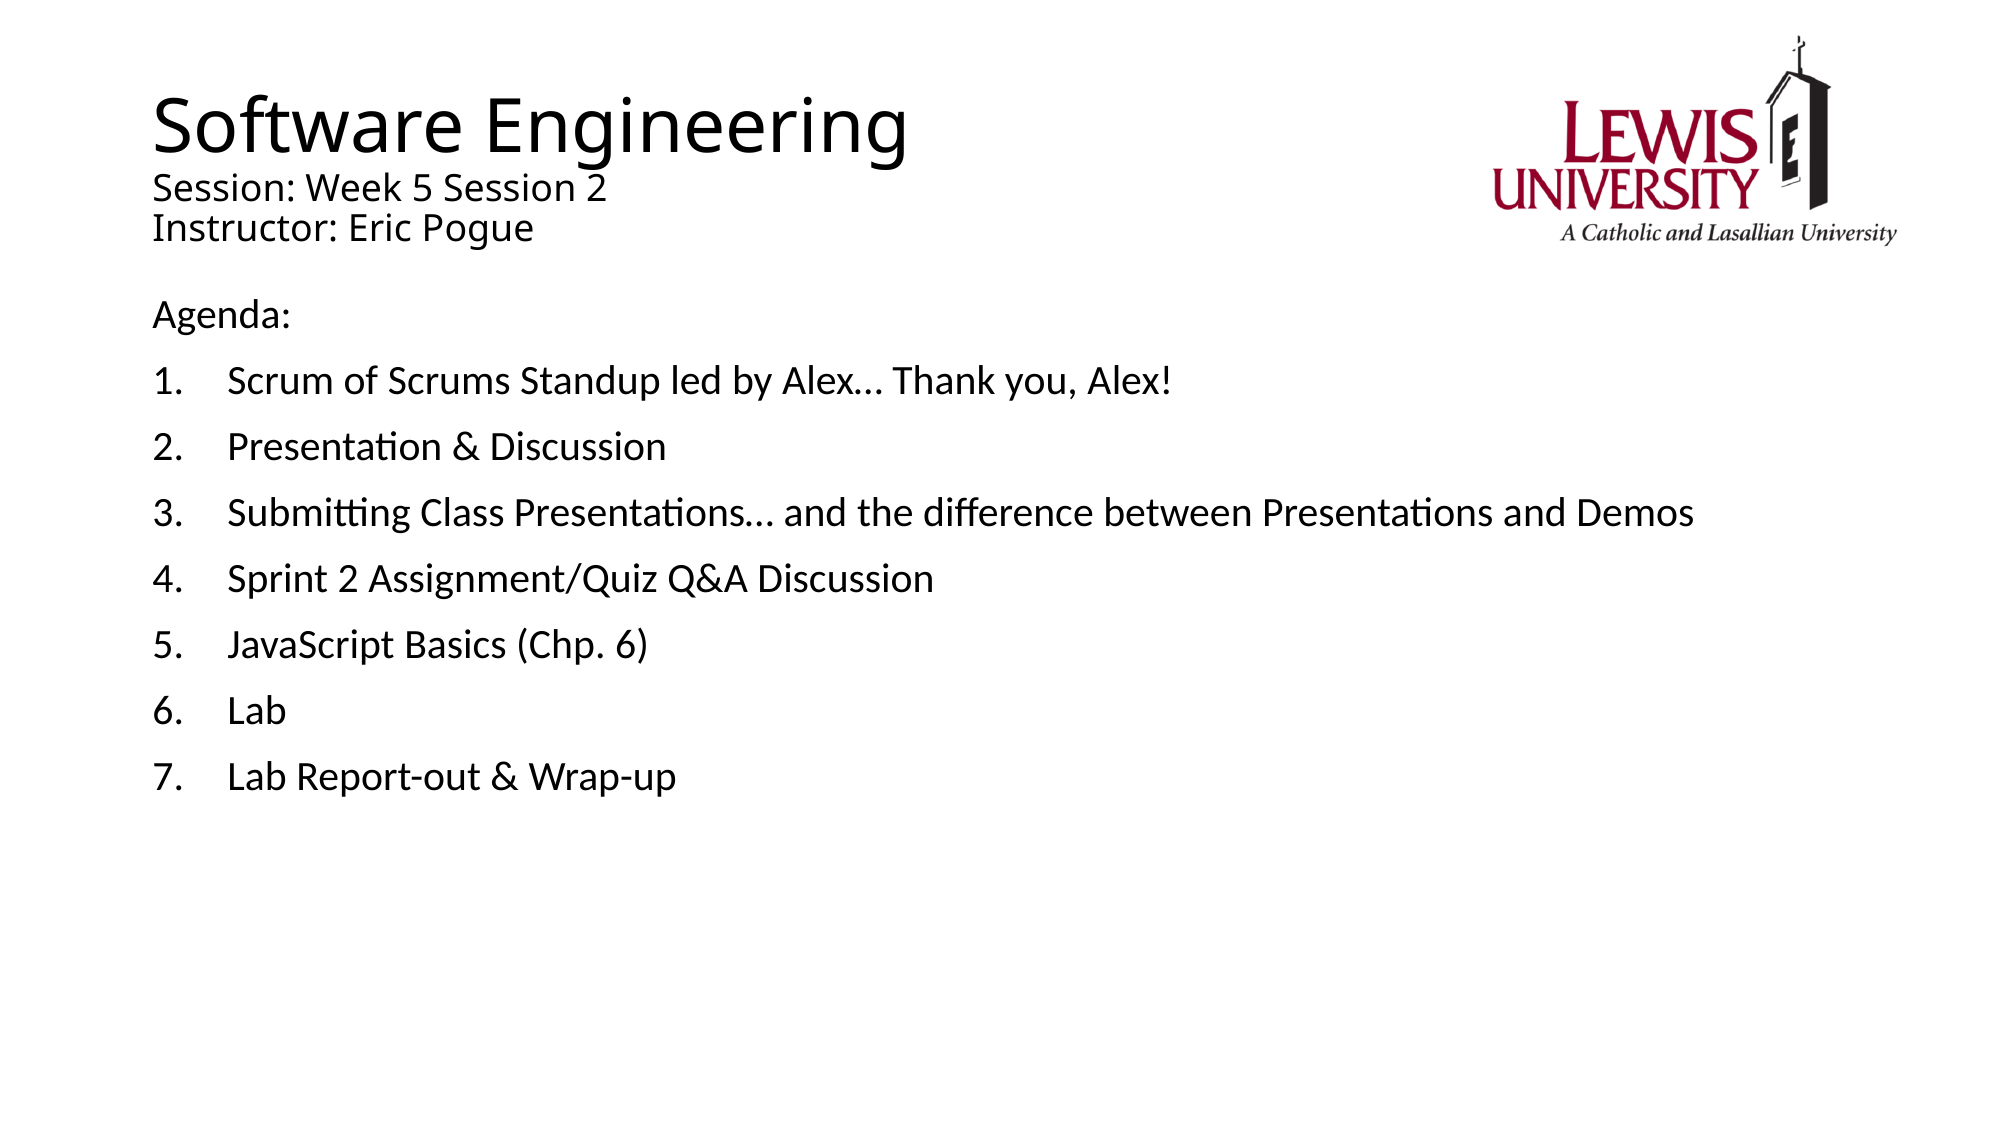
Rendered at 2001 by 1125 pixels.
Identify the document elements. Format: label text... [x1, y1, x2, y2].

title Software Engineering Session: Week 5 Session 2 Instructor: Eric Pogue [137, 59, 1330, 278]
list Agenda: Scrum of Scrums Standup led by Alex… Thank you, Alex! Presentation & Discussion Submitting Class Presentations… and the difference between Presentations and Demos Sprint 2 Assignment/Quiz Q&A Discussion JavaScript Basics (Chp. 6) Lab Lab Report-out & Wrap-up [137, 285, 1863, 1110]
picture [1466, 25, 1903, 250]
